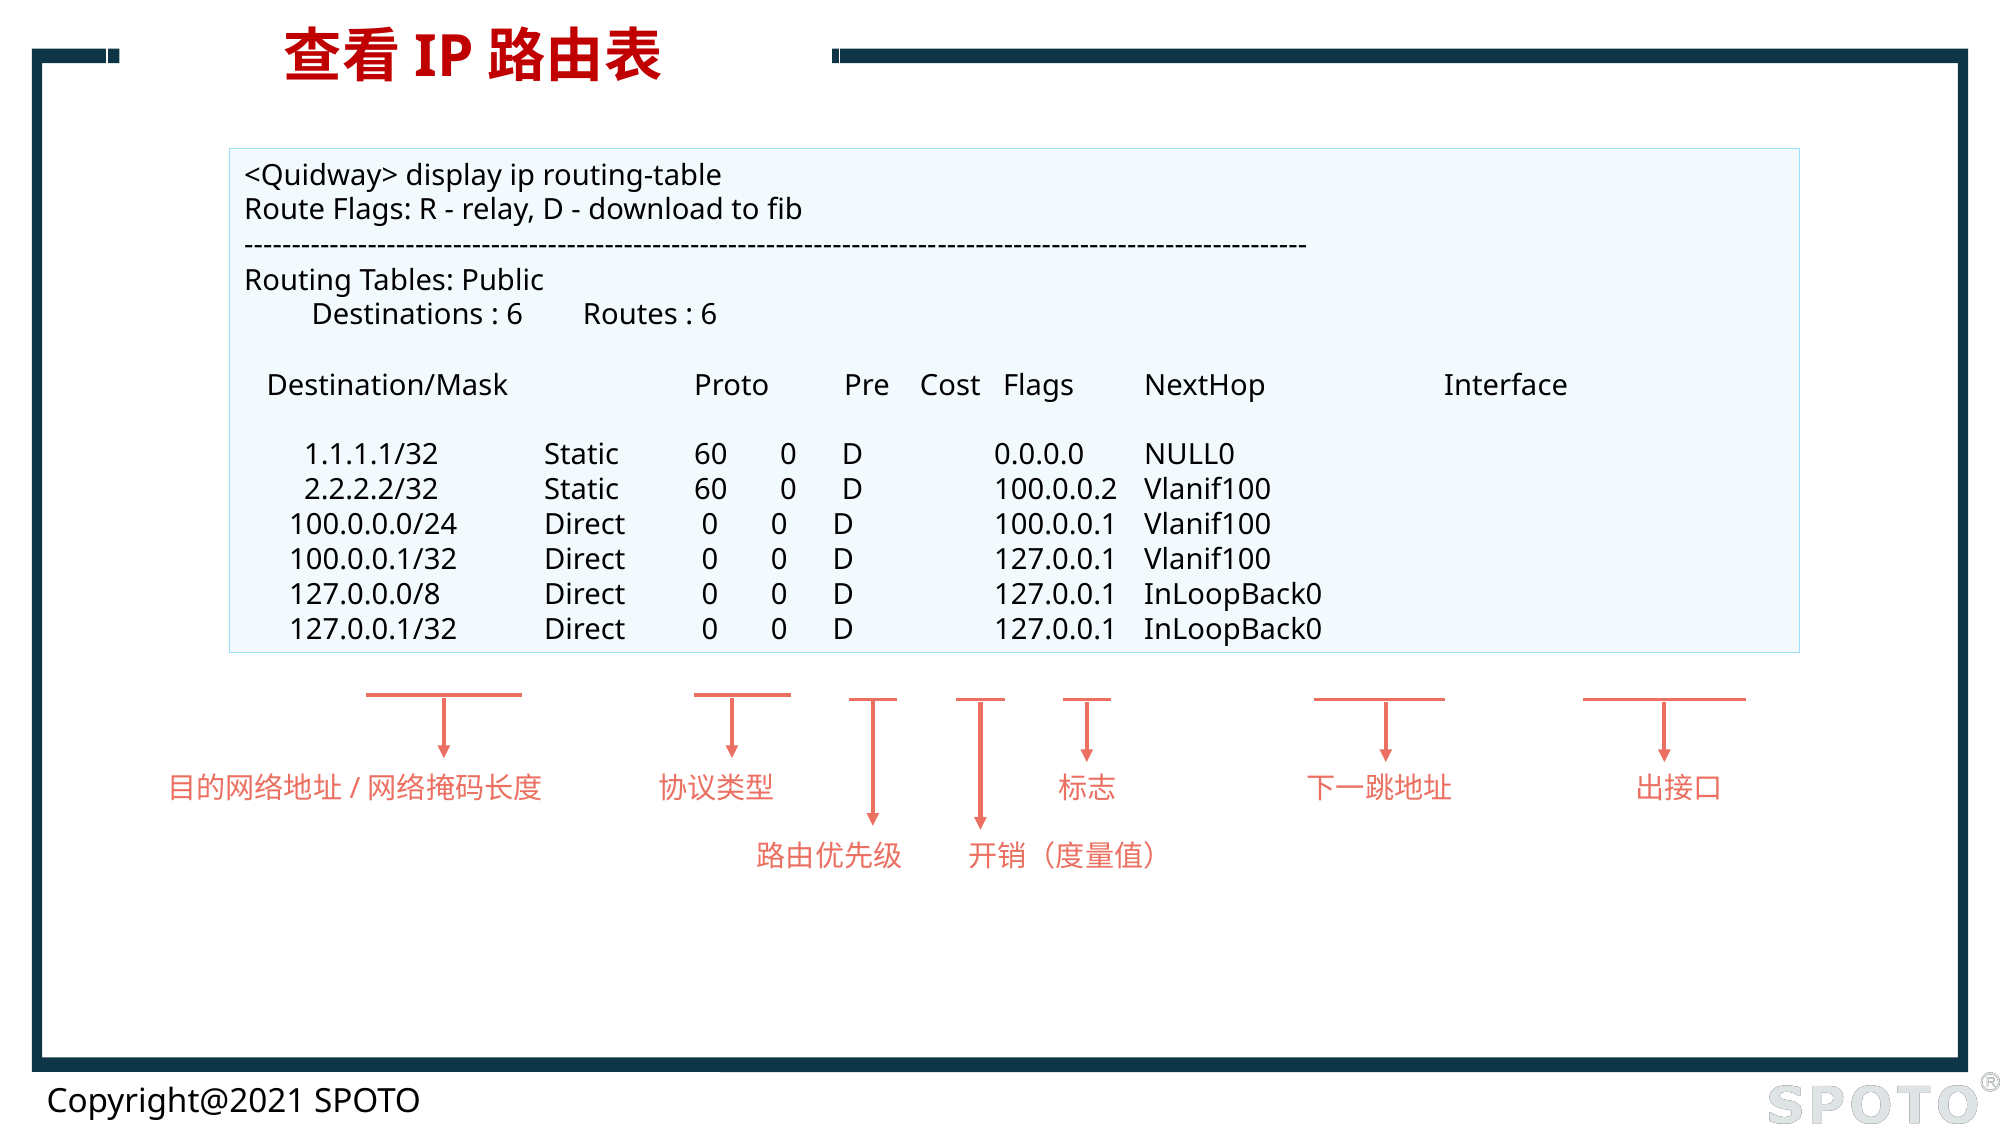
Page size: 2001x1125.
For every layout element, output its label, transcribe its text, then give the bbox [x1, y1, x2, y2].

text_box 标志 [1043, 761, 1132, 812]
text_box <Quidway> display ip routing-table Route Flags: R - relay, D - download to fib ---------------------------------------------------------------------------------------------------------------- Routing Tables: Public Destinations : 6 Routes : 6 Destination/Mask Proto Pre Cost Flags NextHop Interface 1.1.1.1/32 Static 60 0 D 0.0.0.0 NULL0 2.2.2.2/32 Static 60 0 D 100.0.0.2 Vlanif100 100.0.0.0/24 Direct 0 0 D 100.0.0.1 Vlanif100 100.0.0.1/32 Direct 0 0 D 127.0.0.1 Vlanif100 127.0.0.0/8 Direct 0 0 D 127.0.0.1 InLoopBack0 127.0.0.1/32 Direct 0 0 D 127.0.0.1 InLoopBack0 [229, 148, 1800, 653]
text_box 开销（度量值） [953, 829, 1188, 880]
text_box 路由优先级 [741, 829, 918, 880]
title 查看IP路由表 [106, 2, 840, 112]
text_box 目的网络地址/网络掩码长度 [152, 761, 558, 812]
text_box 下一跳地址 [1291, 761, 1468, 812]
text_box 协议类型 [643, 761, 790, 812]
text_box 出接口 [1620, 761, 1738, 812]
